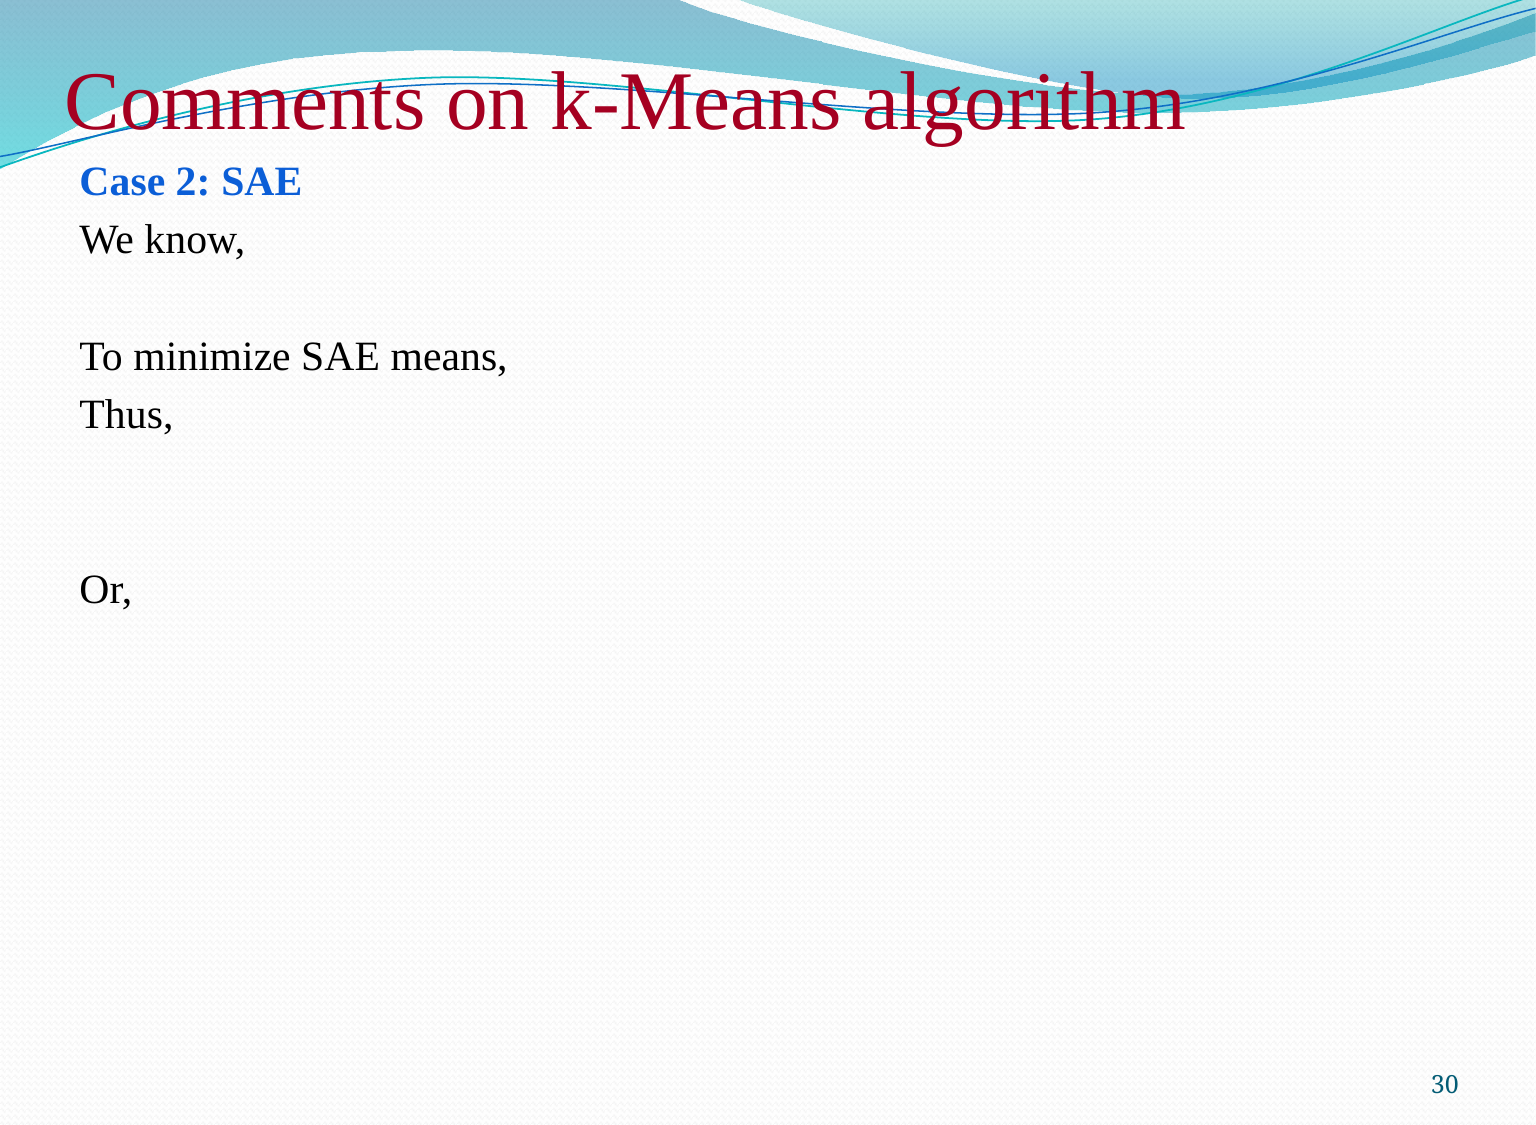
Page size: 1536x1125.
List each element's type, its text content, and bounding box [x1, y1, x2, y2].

title Comments on k-Means algorithm [64, 20, 1447, 147]
slide_number 30 [1330, 1042, 1459, 1103]
